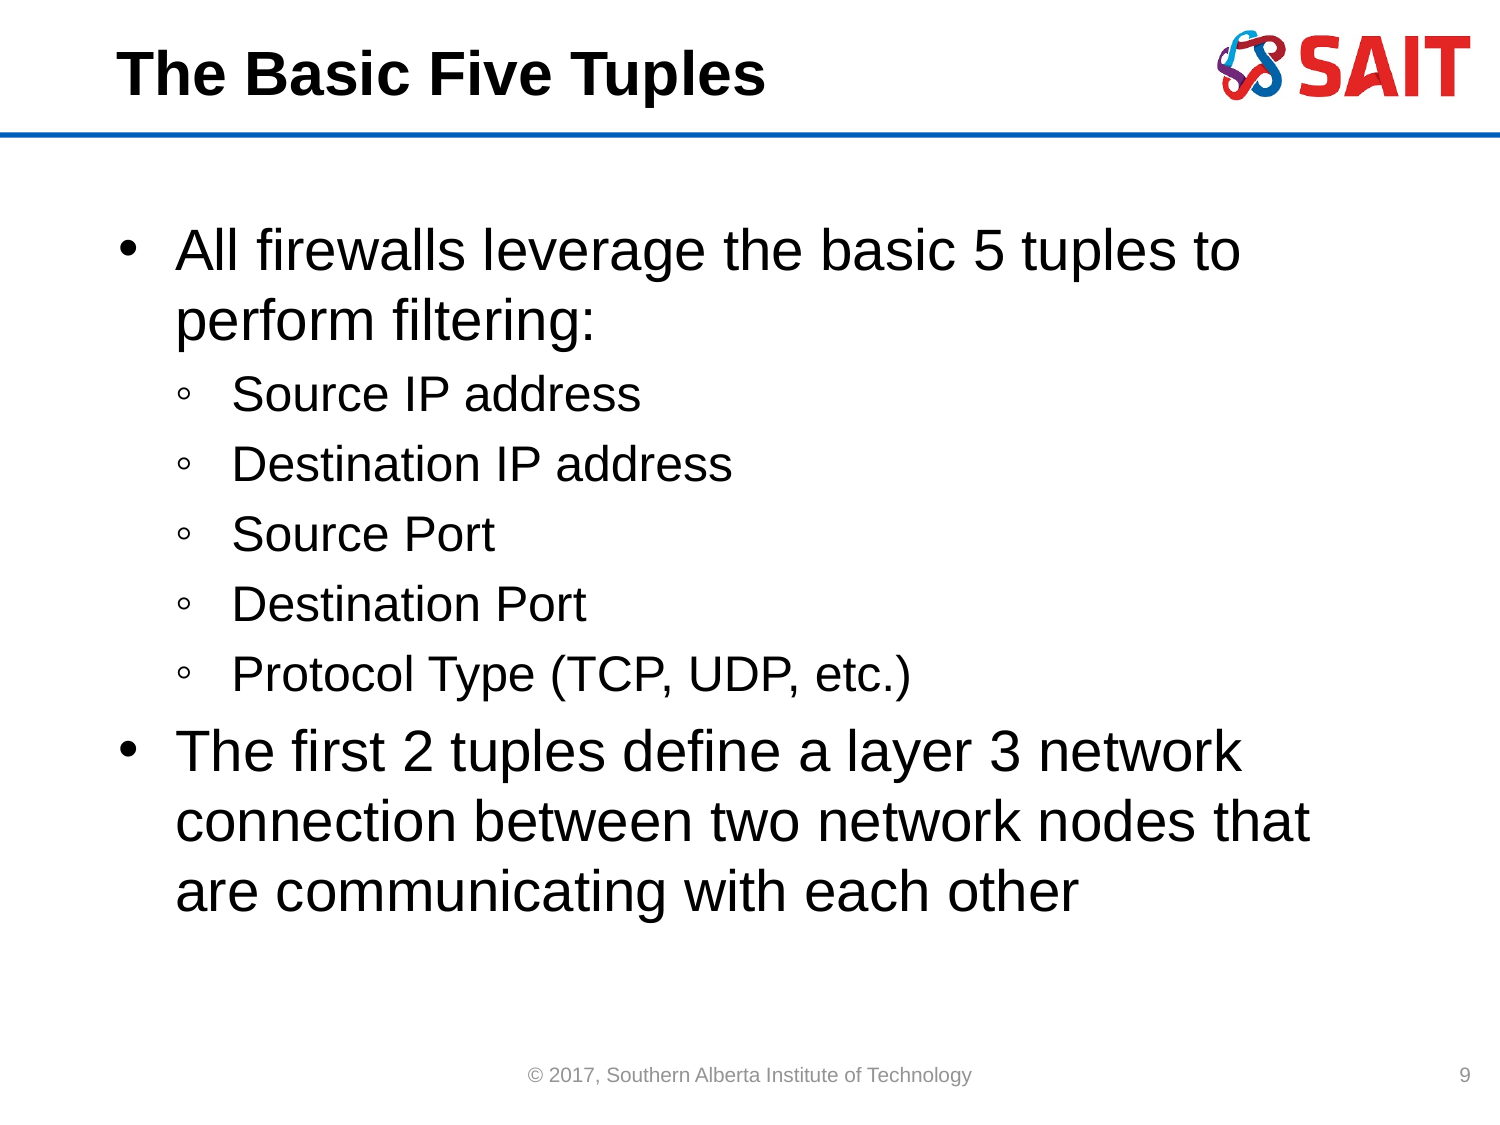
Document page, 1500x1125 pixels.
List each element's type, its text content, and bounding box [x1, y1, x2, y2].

title The Basic Five Tuples [101, 25, 1200, 129]
list All firewalls leverage the basic 5 tuples to perform filtering: Source IP address Destination IP address Source Port Destination Port Protocol Type (TCP, UDP, etc.) The first 2 tuples define a layer 3 network connection between two network nodes that are communicating with each other [104, 204, 1391, 1020]
picture [1187, 0, 1500, 130]
